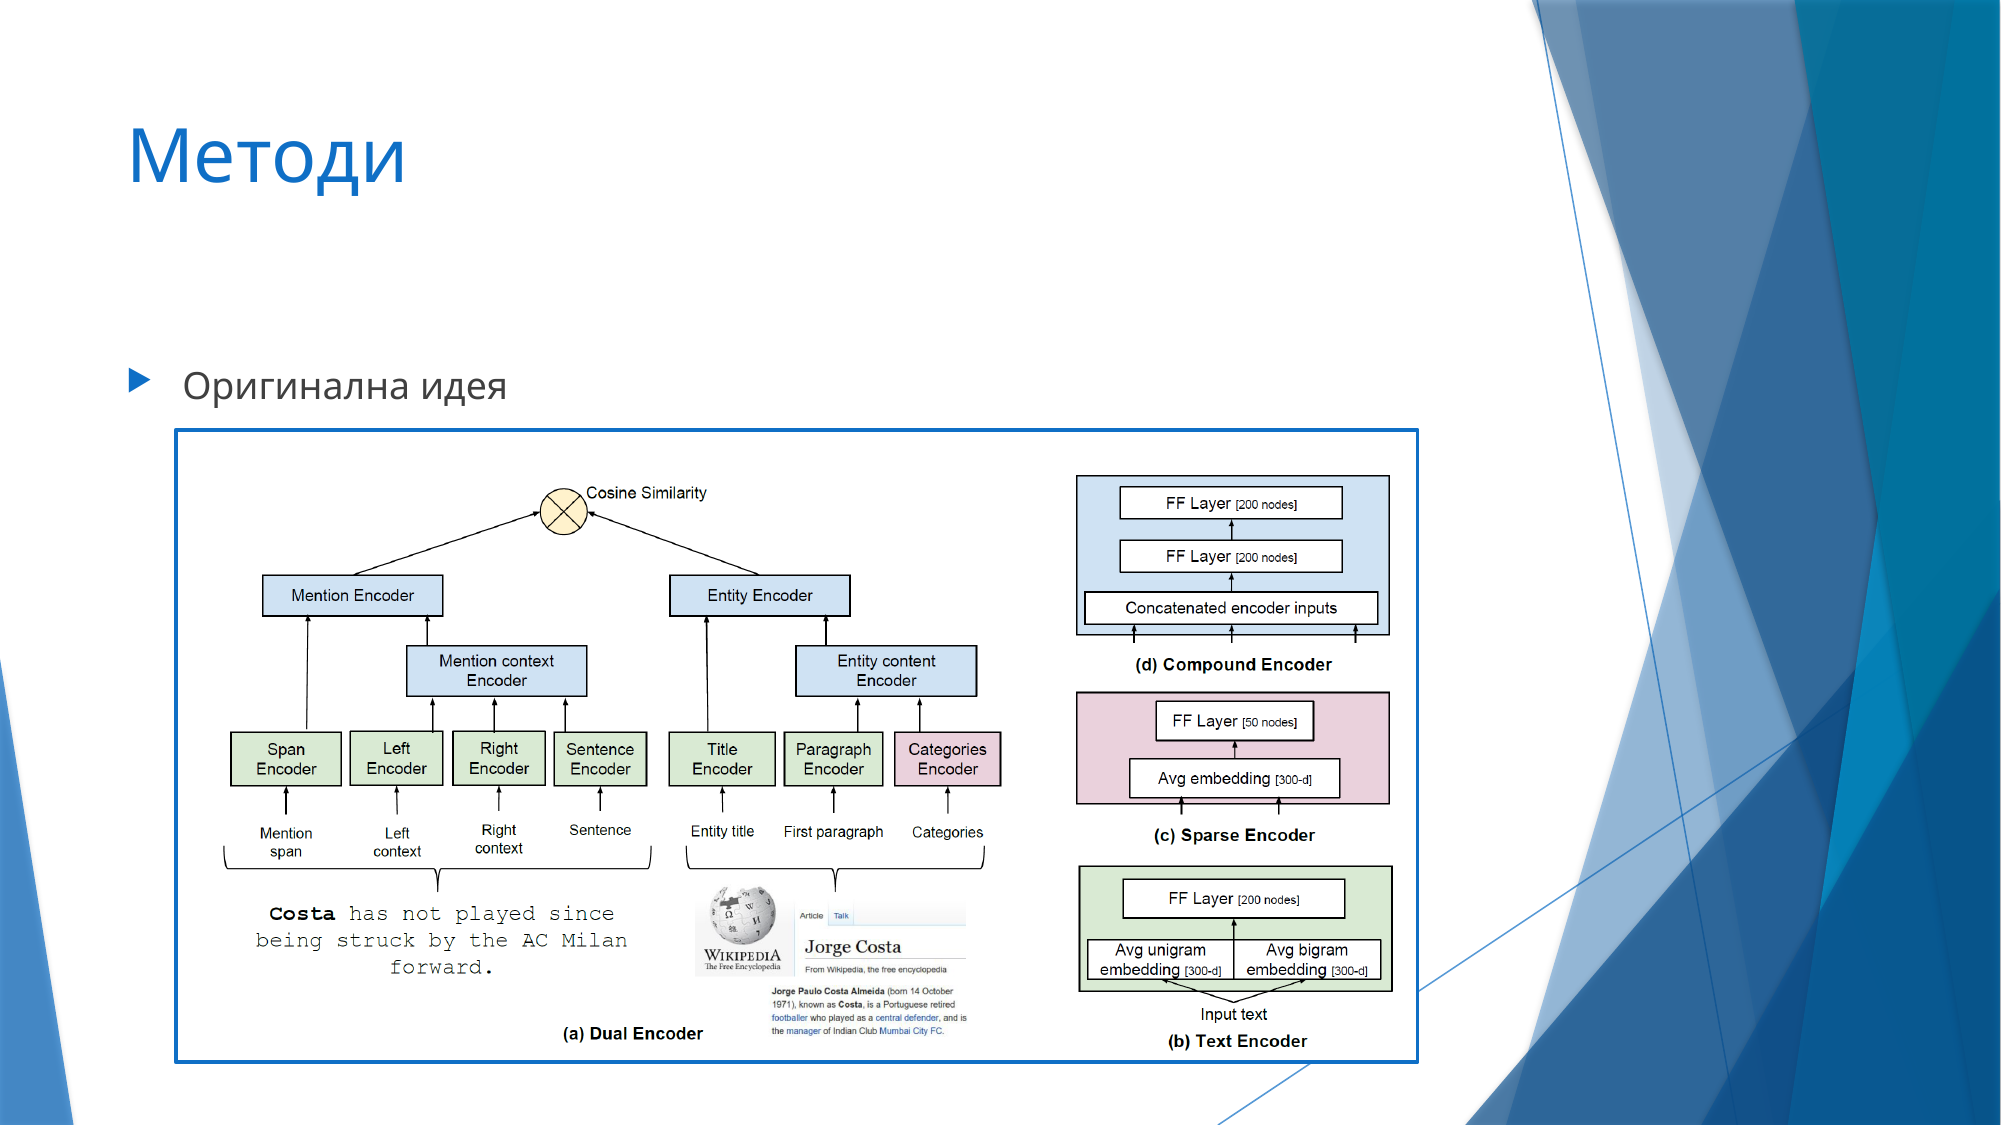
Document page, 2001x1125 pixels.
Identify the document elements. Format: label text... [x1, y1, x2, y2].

picture [177, 430, 1417, 1061]
title Методи [111, 99, 1522, 317]
list Оригинална идея [111, 354, 1522, 992]
